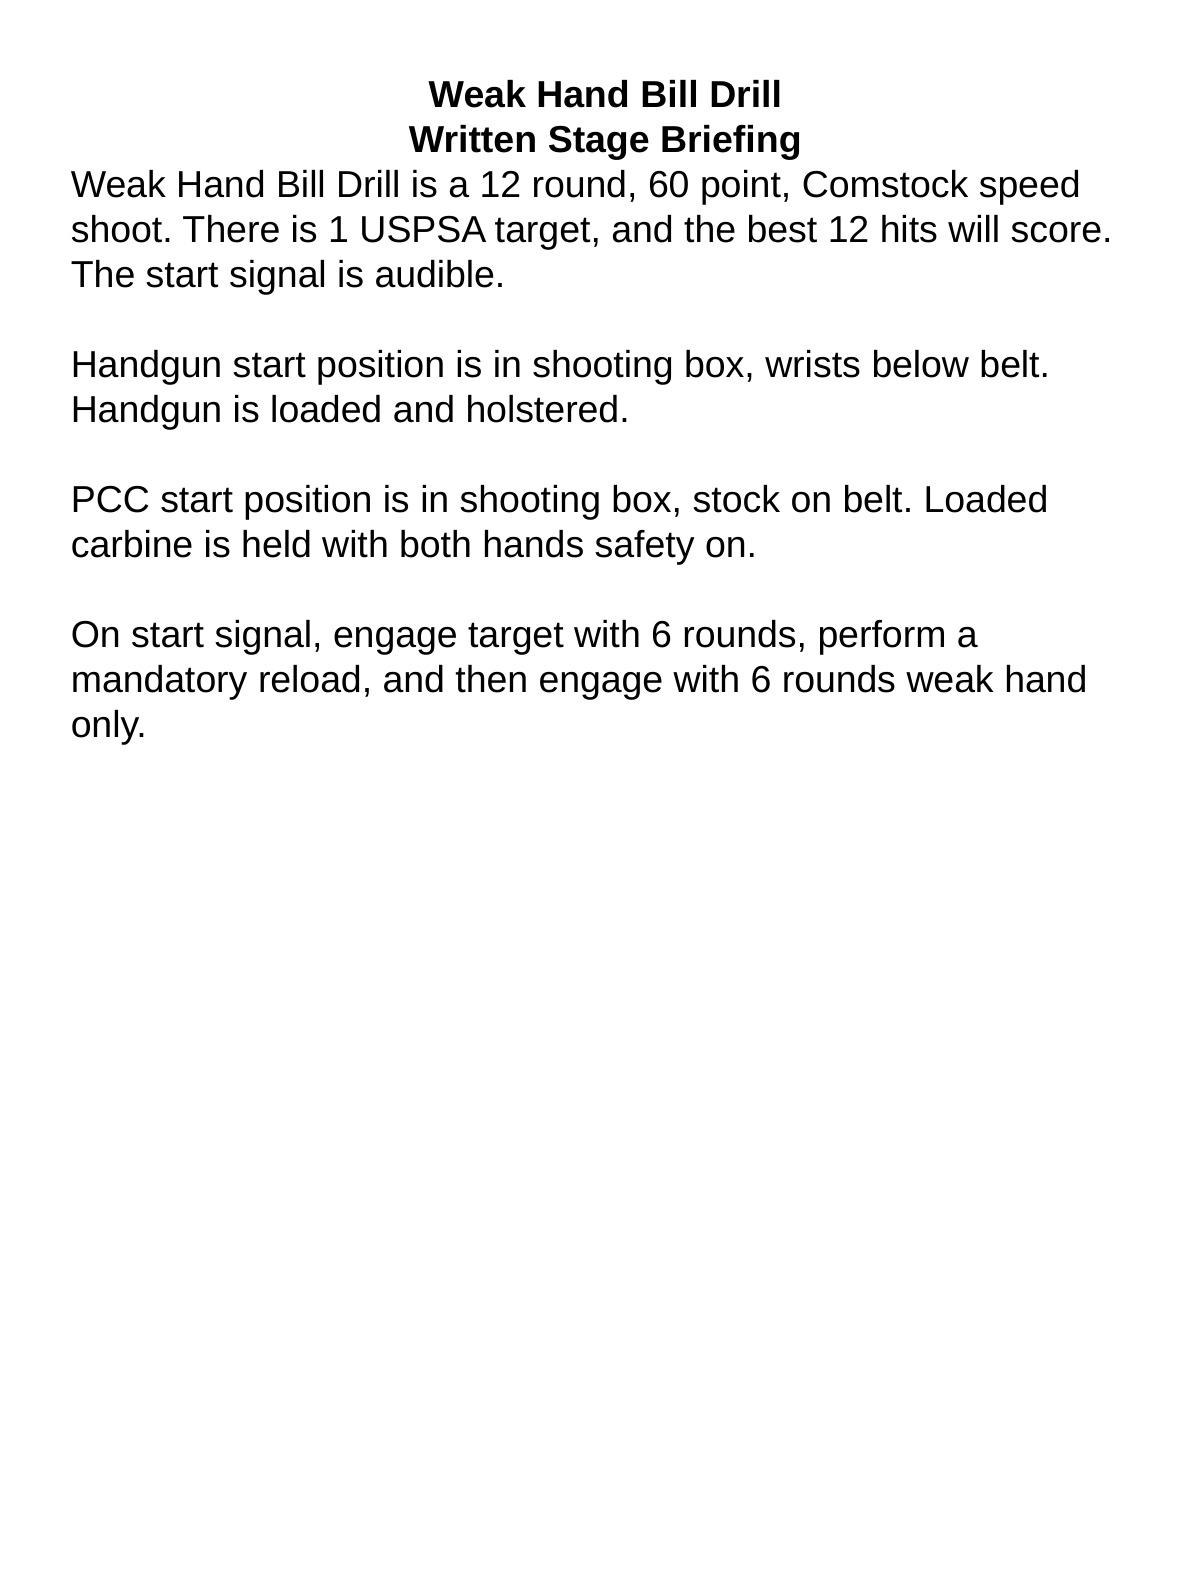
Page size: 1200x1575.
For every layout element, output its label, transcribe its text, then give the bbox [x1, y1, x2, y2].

text_box Weak Hand Bill Drill Written Stage Briefing Weak Hand Bill Drill is a 12 round, 60 point, Comstock speed shoot. There is 1 USPSA target, and the best 12 hits will score. The start signal is audible. Handgun start position is in shooting box, wrists below belt. Handgun is loaded and holstered. PCC start position is in shooting box, stock on belt. Loaded carbine is held with both hands safety on. On start signal, engage target with 6 rounds, perform a mandatory reload, and then engage with 6 rounds weak hand only. [56, 63, 1156, 753]
